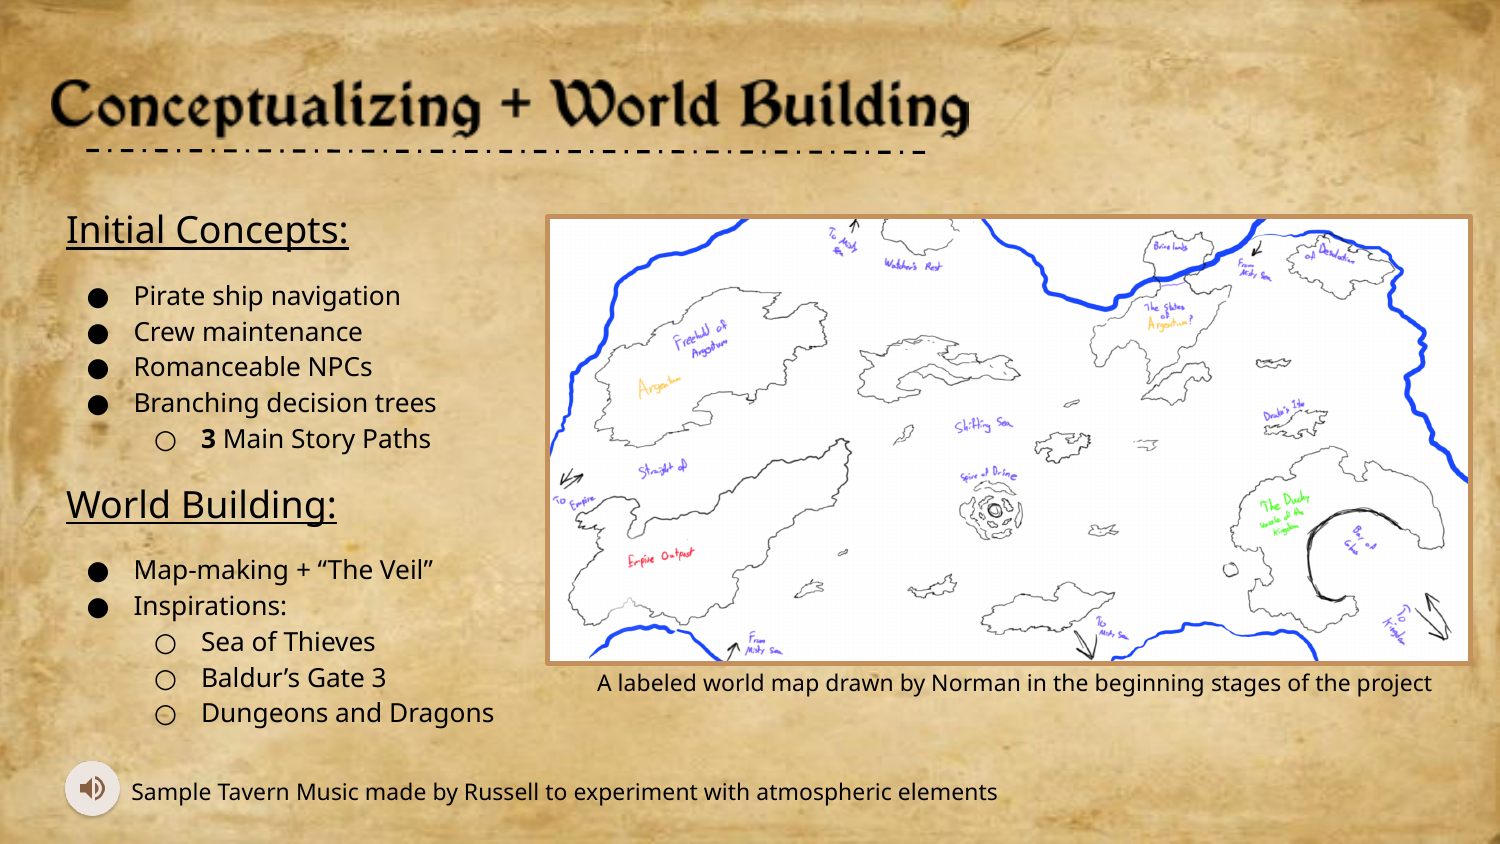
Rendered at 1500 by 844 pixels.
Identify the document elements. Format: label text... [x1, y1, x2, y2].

picture [0, 0, 1500, 844]
list Initial Concepts: Pirate ship navigation Crew maintenance Romanceable NPCs Branching decision trees 3 Main Story Paths World Building: Map-making + “The Veil” Inspirations: Sea of Thieves Baldur’s Gate 3 Dungeons and Dragons [51, 189, 1449, 750]
text_box Sample Tavern Music made by Russell to experiment with atmospheric elements [129, 762, 1045, 802]
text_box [549, 218, 1500, 701]
